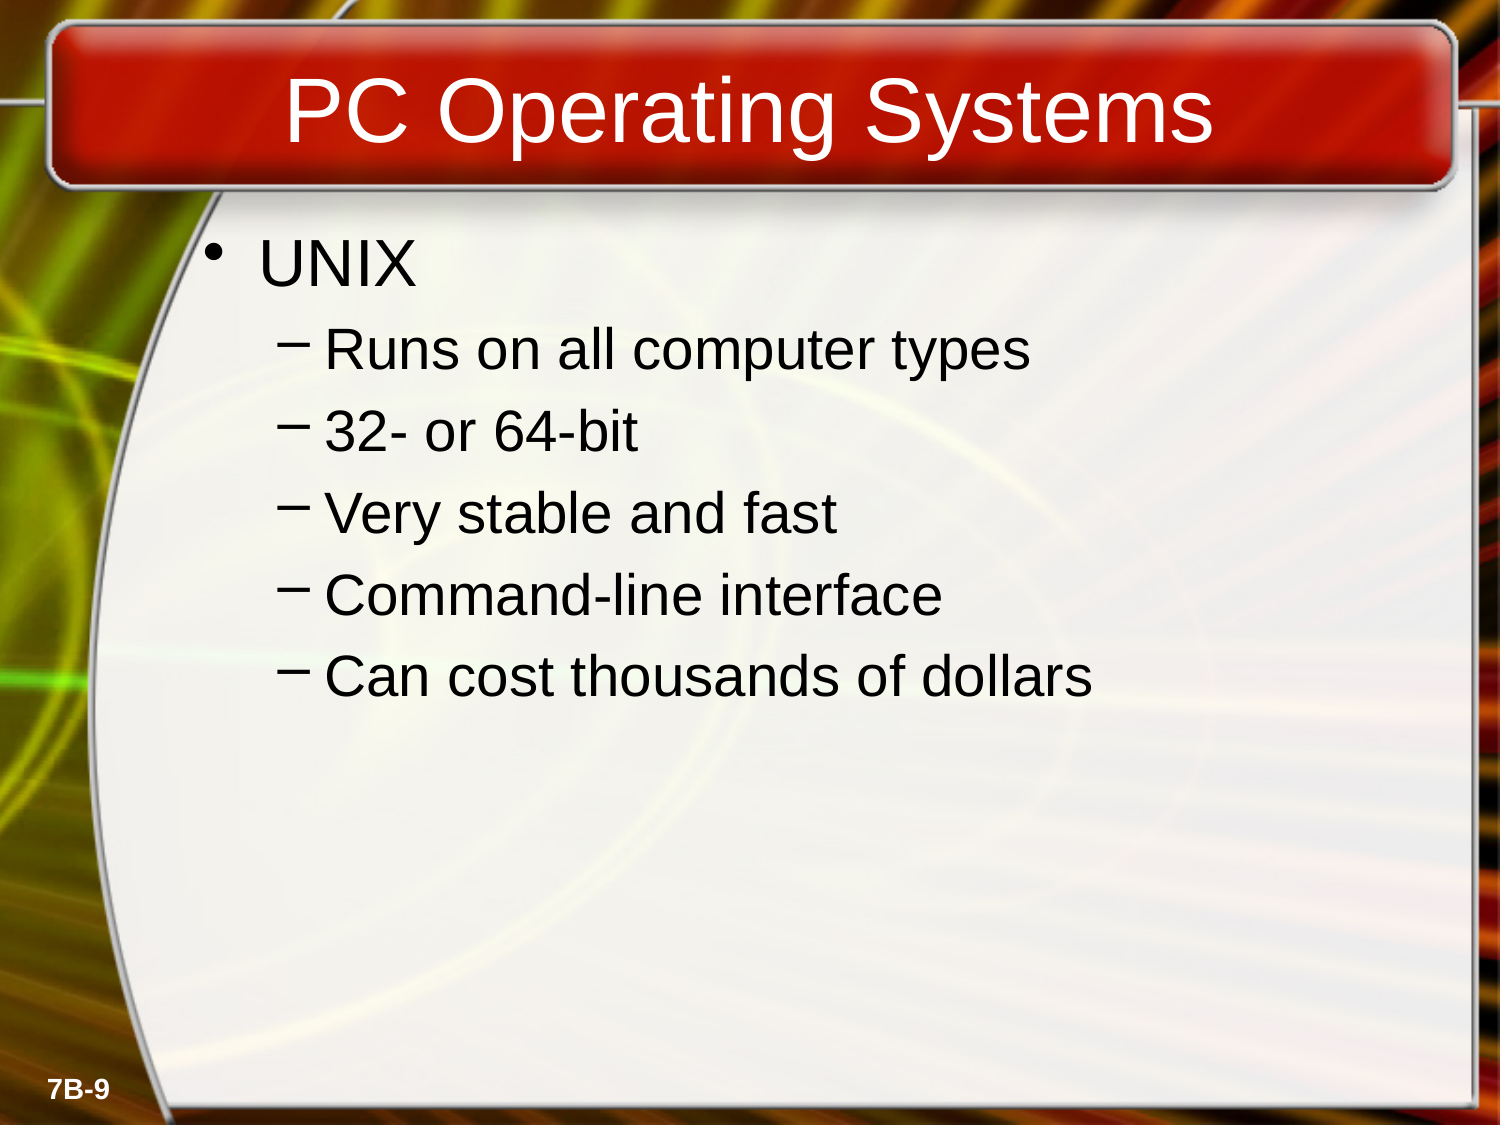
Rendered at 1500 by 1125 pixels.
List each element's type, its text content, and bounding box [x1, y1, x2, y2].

picture [0, 0, 1500, 1125]
list UNIX Runs on all computer types 32- or 64-bit Very stable and fast Command-line interface Can cost thousands of dollars [187, 212, 1475, 1100]
slide_number 7B-9 [0, 1062, 125, 1125]
title PC Operating Systems [50, 24, 1450, 188]
